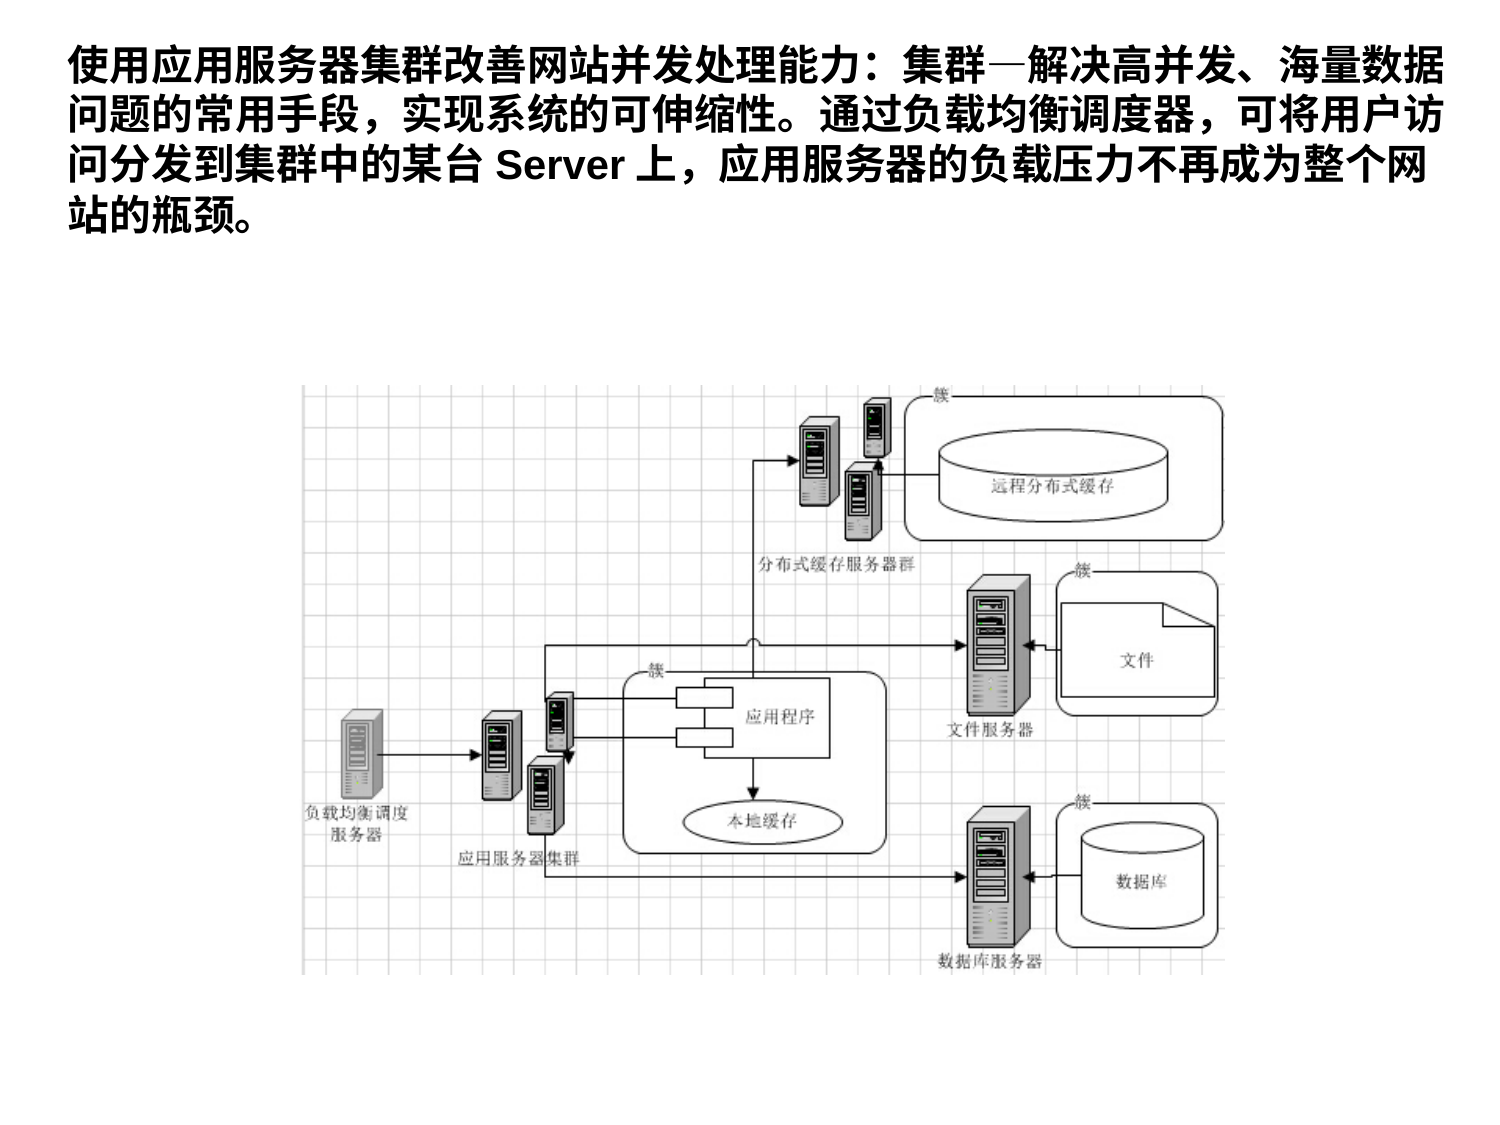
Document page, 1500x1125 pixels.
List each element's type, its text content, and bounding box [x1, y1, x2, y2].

picture [299, 385, 1225, 975]
text_box 使用应用服务器集群改善网站并发处理能力：集群—解决高并发、海量数据问题的常用手段，实现系统的可伸缩性。通过负载均衡调度器，可将用户访问分发到集群中的某台Server上，应用服务器的负载压力不再成为整个网站的瓶颈。 [53, 30, 1471, 246]
